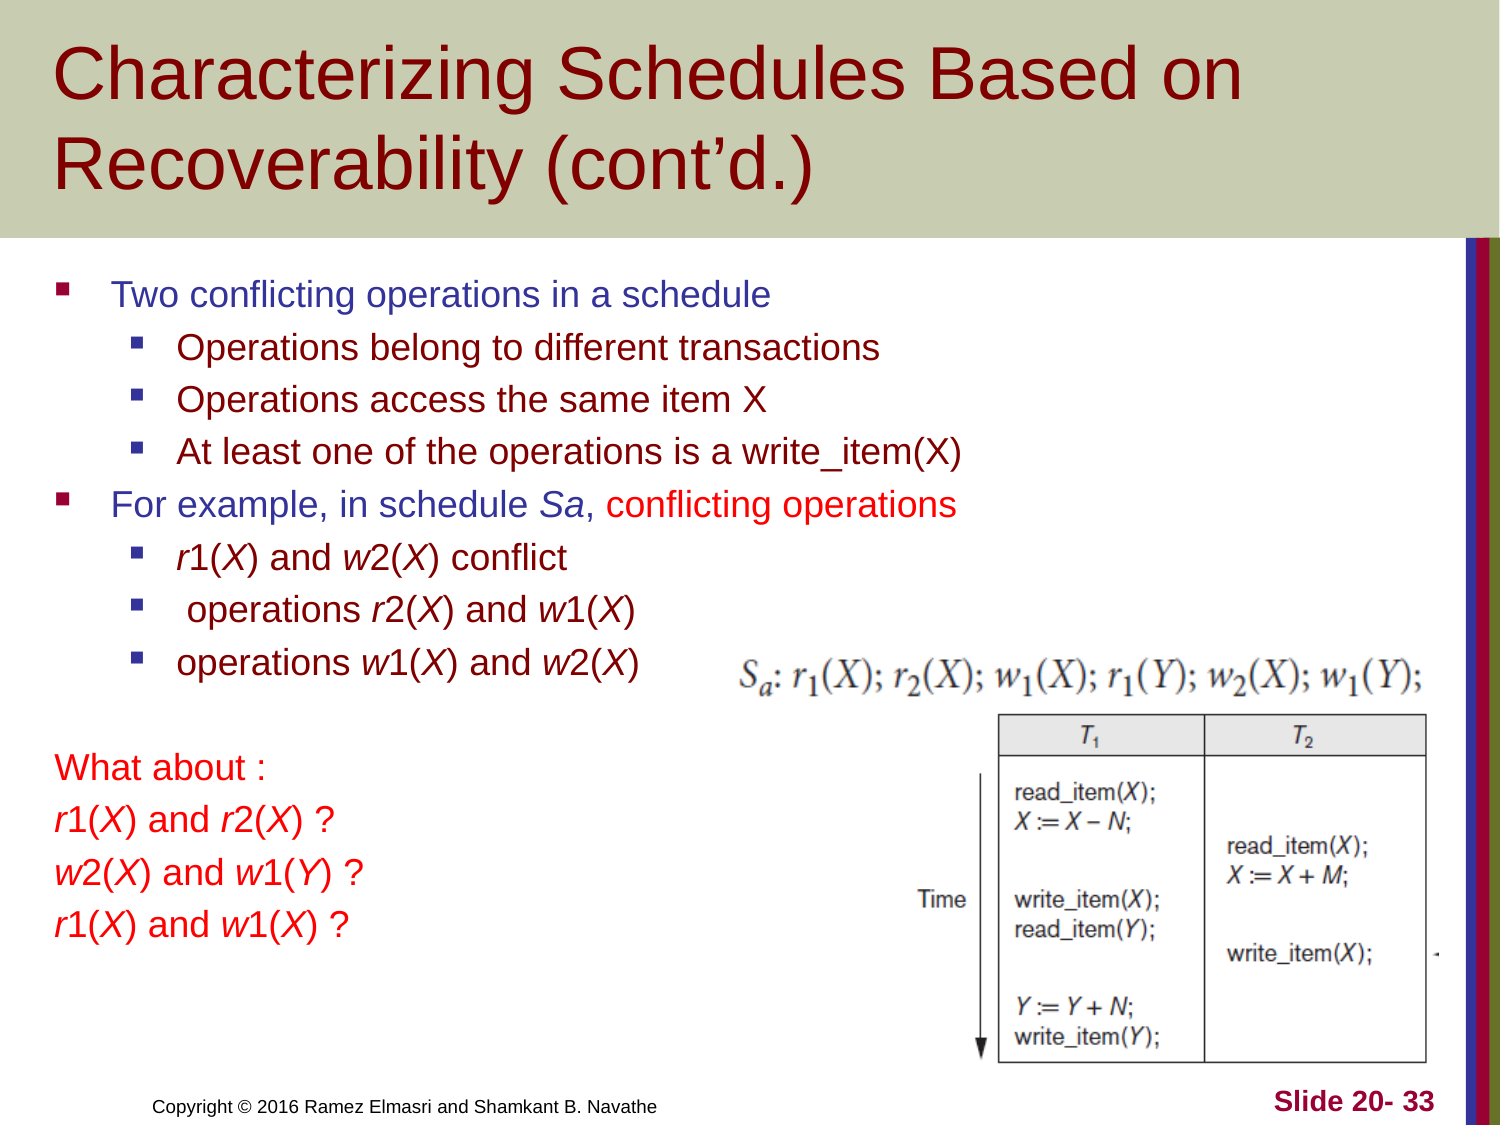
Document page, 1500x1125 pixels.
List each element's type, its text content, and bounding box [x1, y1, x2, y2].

slide_number Slide 20- 33 [1137, 1049, 1451, 1125]
picture [722, 639, 1455, 1076]
list Two conflicting operations in a schedule Operations belong to different transactions Operations access the same item X At least one of the operations is a write_item(X) For example, in schedule Sa, conflicting operations r1(X) and w2(X) conflict operations r2(X) and w1(X) operations w1(X) and w2(X) What about : r1(X) and r2(X) ? w2(X) and w1(Y) ? r1(X) and w1(X) ? [39, 262, 1400, 1013]
title Characterizing Schedules Based on Recoverability (cont’d.) [37, 49, 1317, 213]
